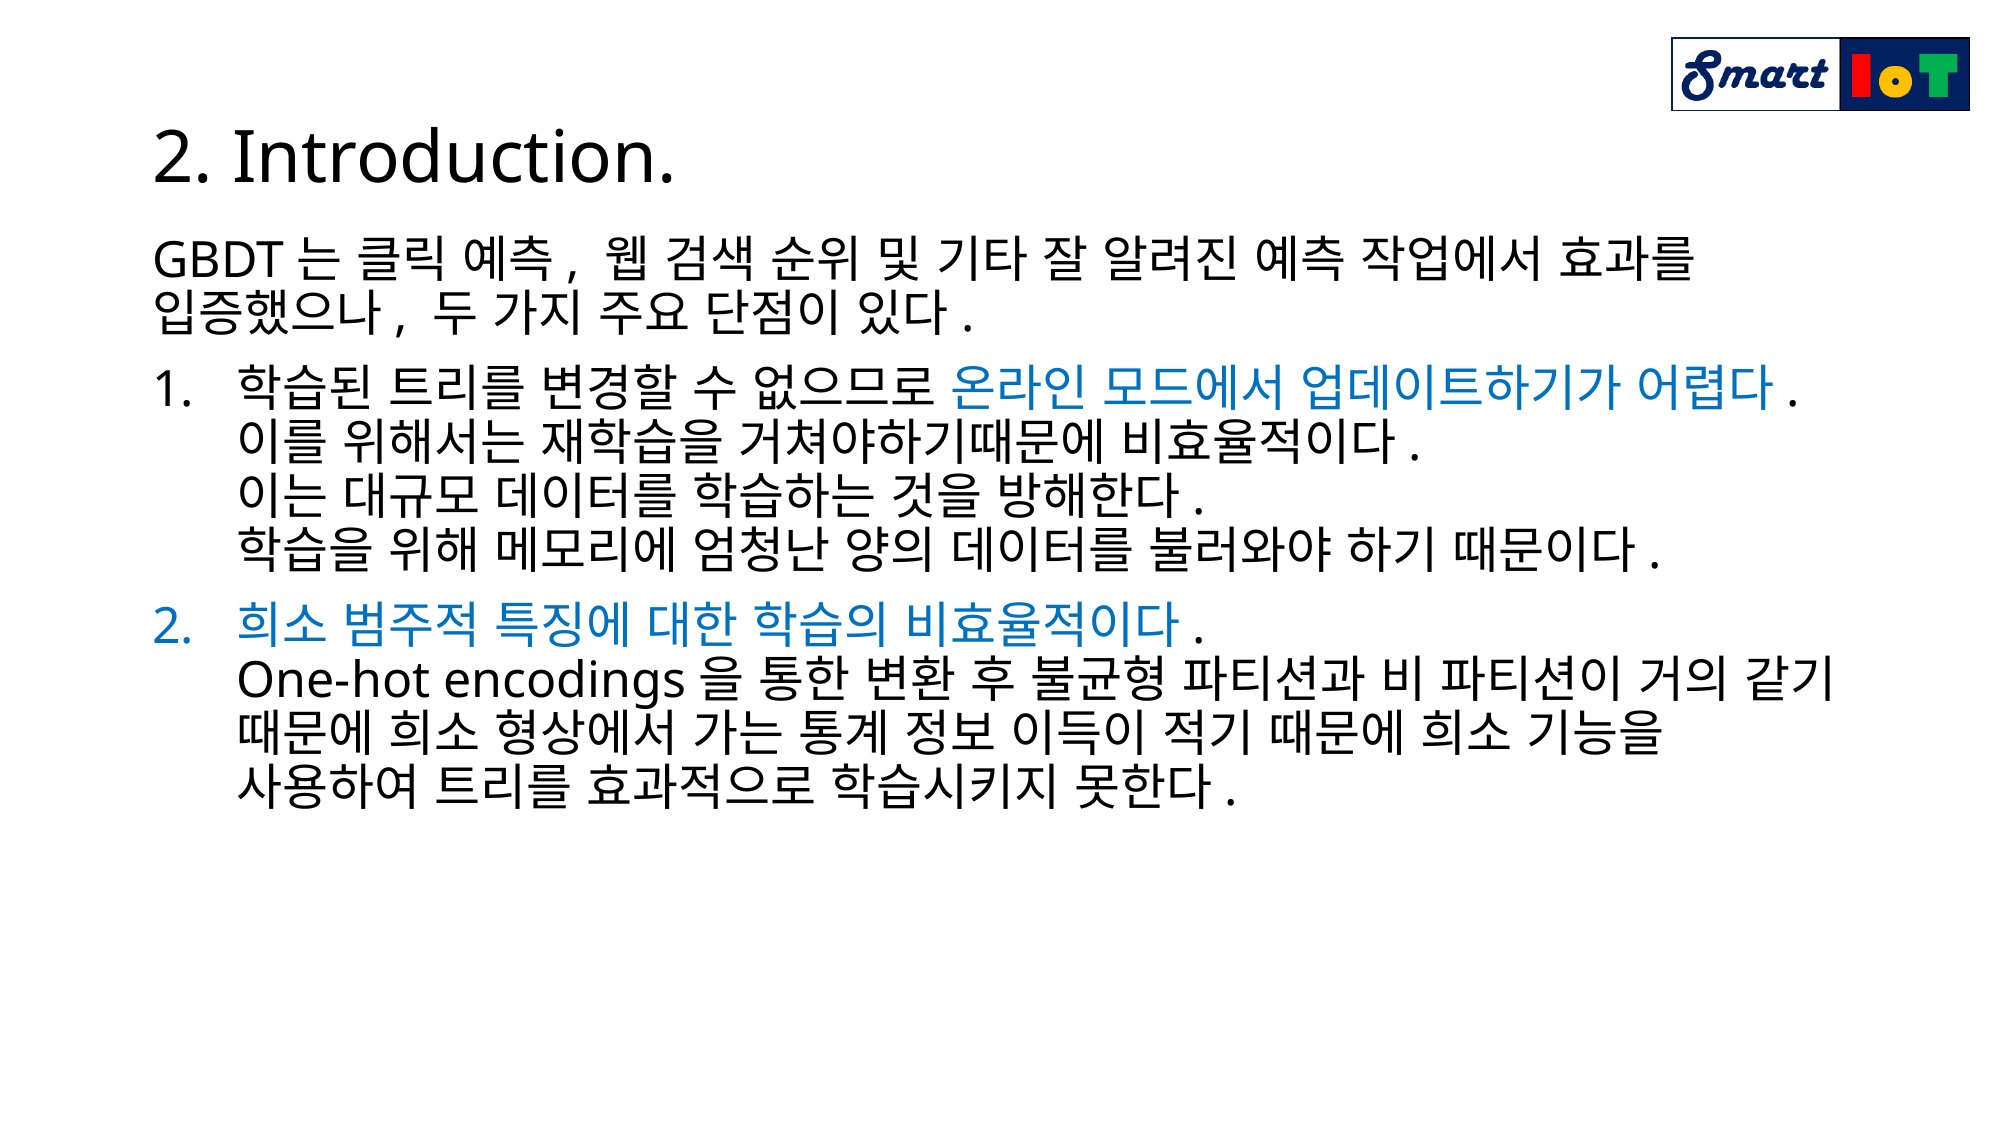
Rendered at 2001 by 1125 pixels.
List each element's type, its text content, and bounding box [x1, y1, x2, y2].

picture [1671, 37, 1970, 111]
list GBDT는 클릭 예측, 웹 검색 순위 및 기타 잘 알려진 예측 작업에서 효과를 입증했으나, 두 가지 주요 단점이 있다. 학습된 트리를 변경할 수 없으므로 온라인 모드에서 업데이트하기가 어렵다. 이를 위해서는 재학습을 거쳐야하기때문에 비효율적이다. 이는 대규모 데이터를 학습하는 것을 방해한다. 학습을 위해 메모리에 엄청난 양의 데이터를 불러와야 하기 때문이다. 희소 범주적 특징에 대한 학습의 비효율적이다. One-hot encodings을 통한 변환 후 불균형 파티션과 비 파티션이 거의 같기 때문에 희소 형상에서 가는 통계 정보 이득이 적기 때문에 희소 기능을 사용하여 트리를 효과적으로 학습시키지 못한다. [137, 227, 1863, 1014]
title 2. Introduction. [137, 111, 1863, 206]
